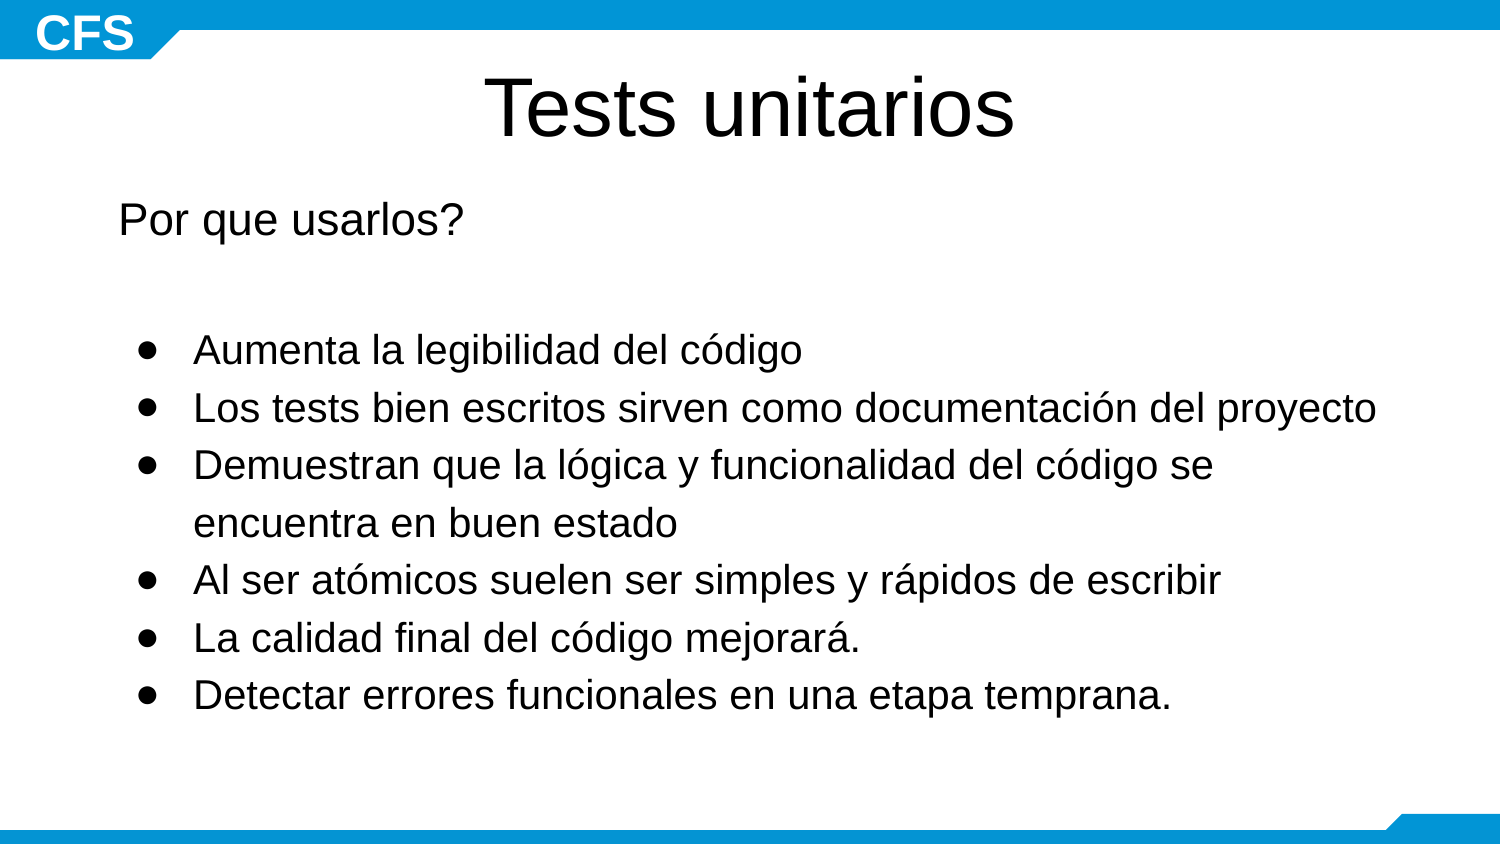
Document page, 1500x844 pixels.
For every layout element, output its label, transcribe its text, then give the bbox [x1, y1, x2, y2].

list Por que usarlos? Aumenta la legibilidad del código Los tests bien escritos sirven como documentación del proyecto Demuestran que la lógica y funcionalidad del código se encuentra en buen estado Al ser atómicos suelen ser simples y rápidos de escribir La calidad final del código mejorará. Detectar errores funcionales en una etapa temprana. [103, 188, 1397, 802]
title Tests unitarios [103, 33, 1397, 185]
